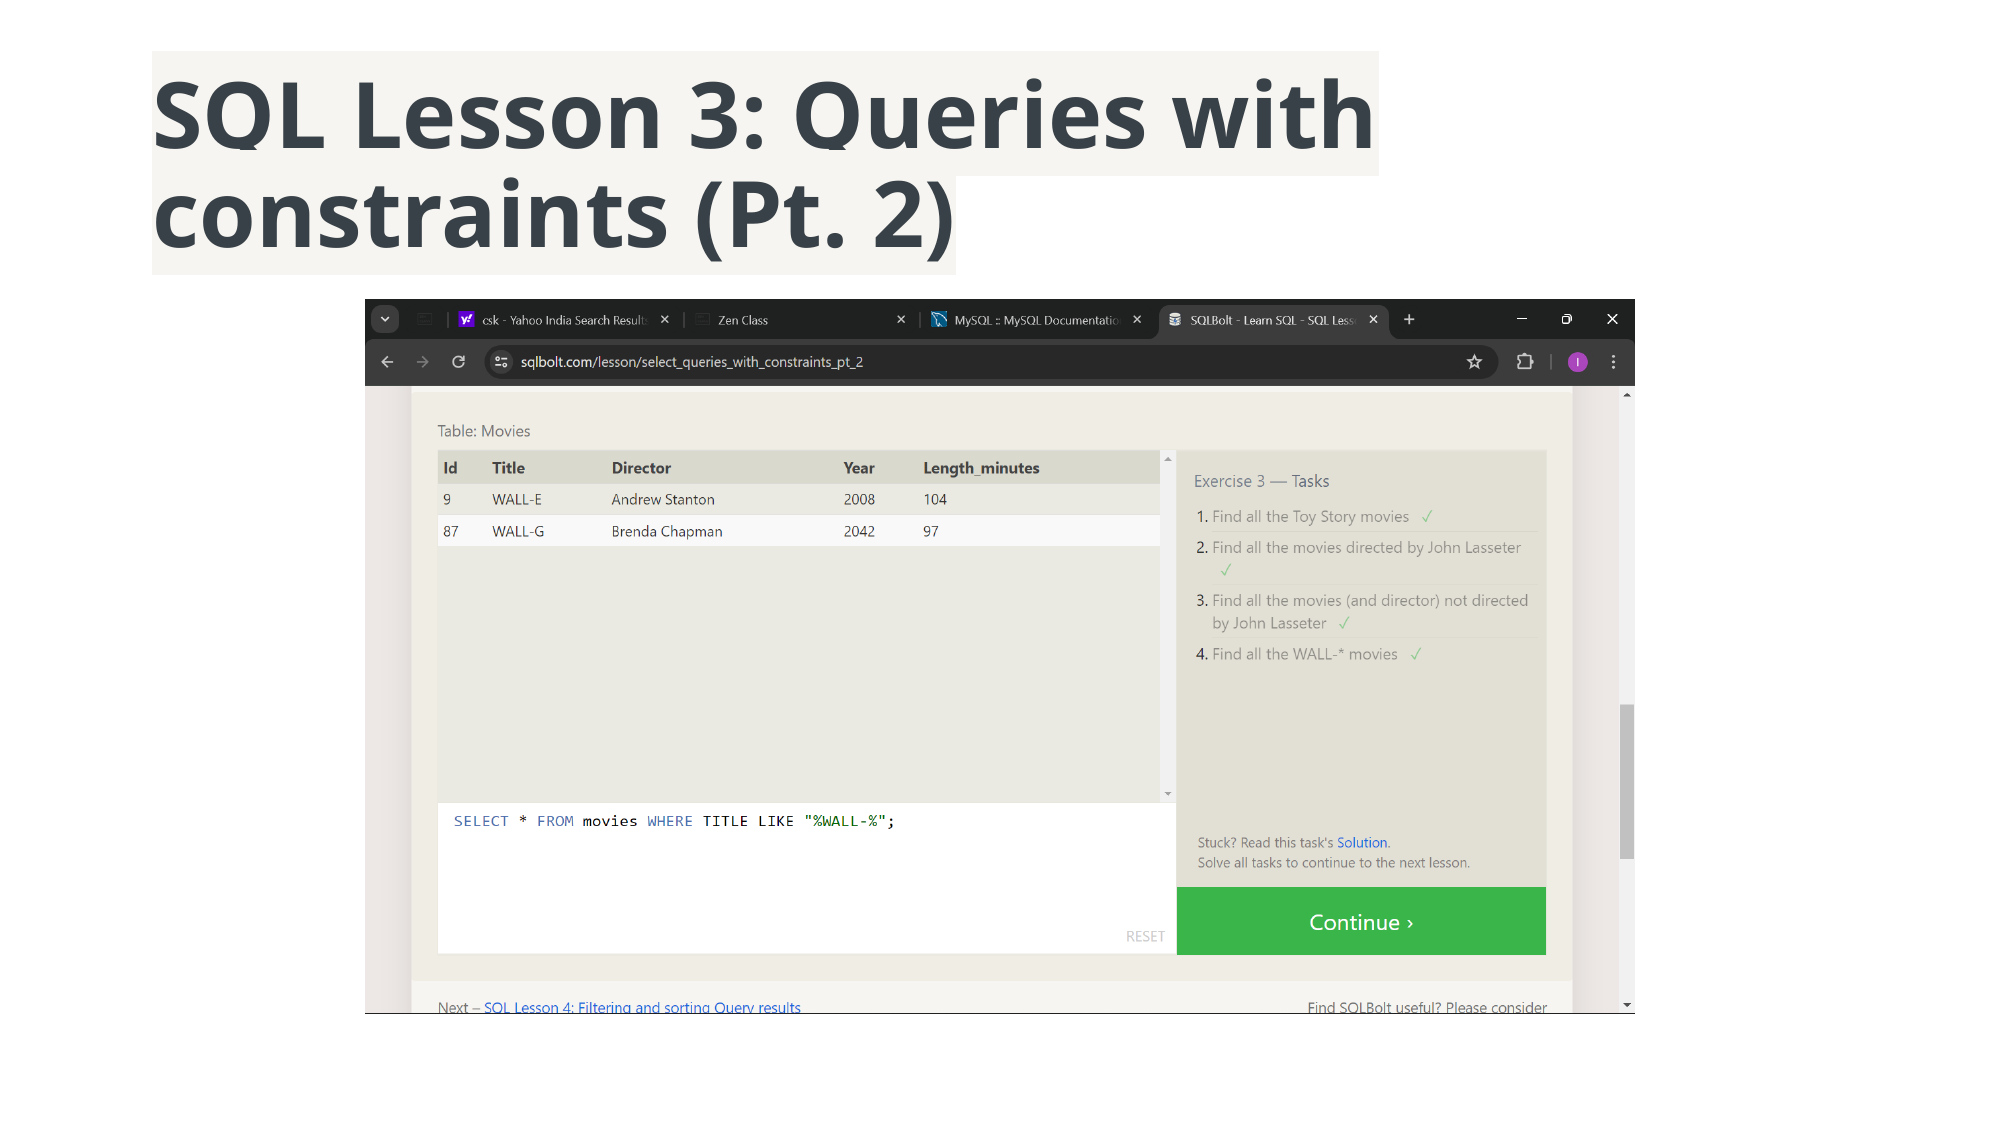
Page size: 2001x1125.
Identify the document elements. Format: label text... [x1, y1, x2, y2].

title SQL Lesson 3: Queries with constraints (Pt. 2) [137, 59, 1863, 278]
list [365, 299, 1635, 1014]
